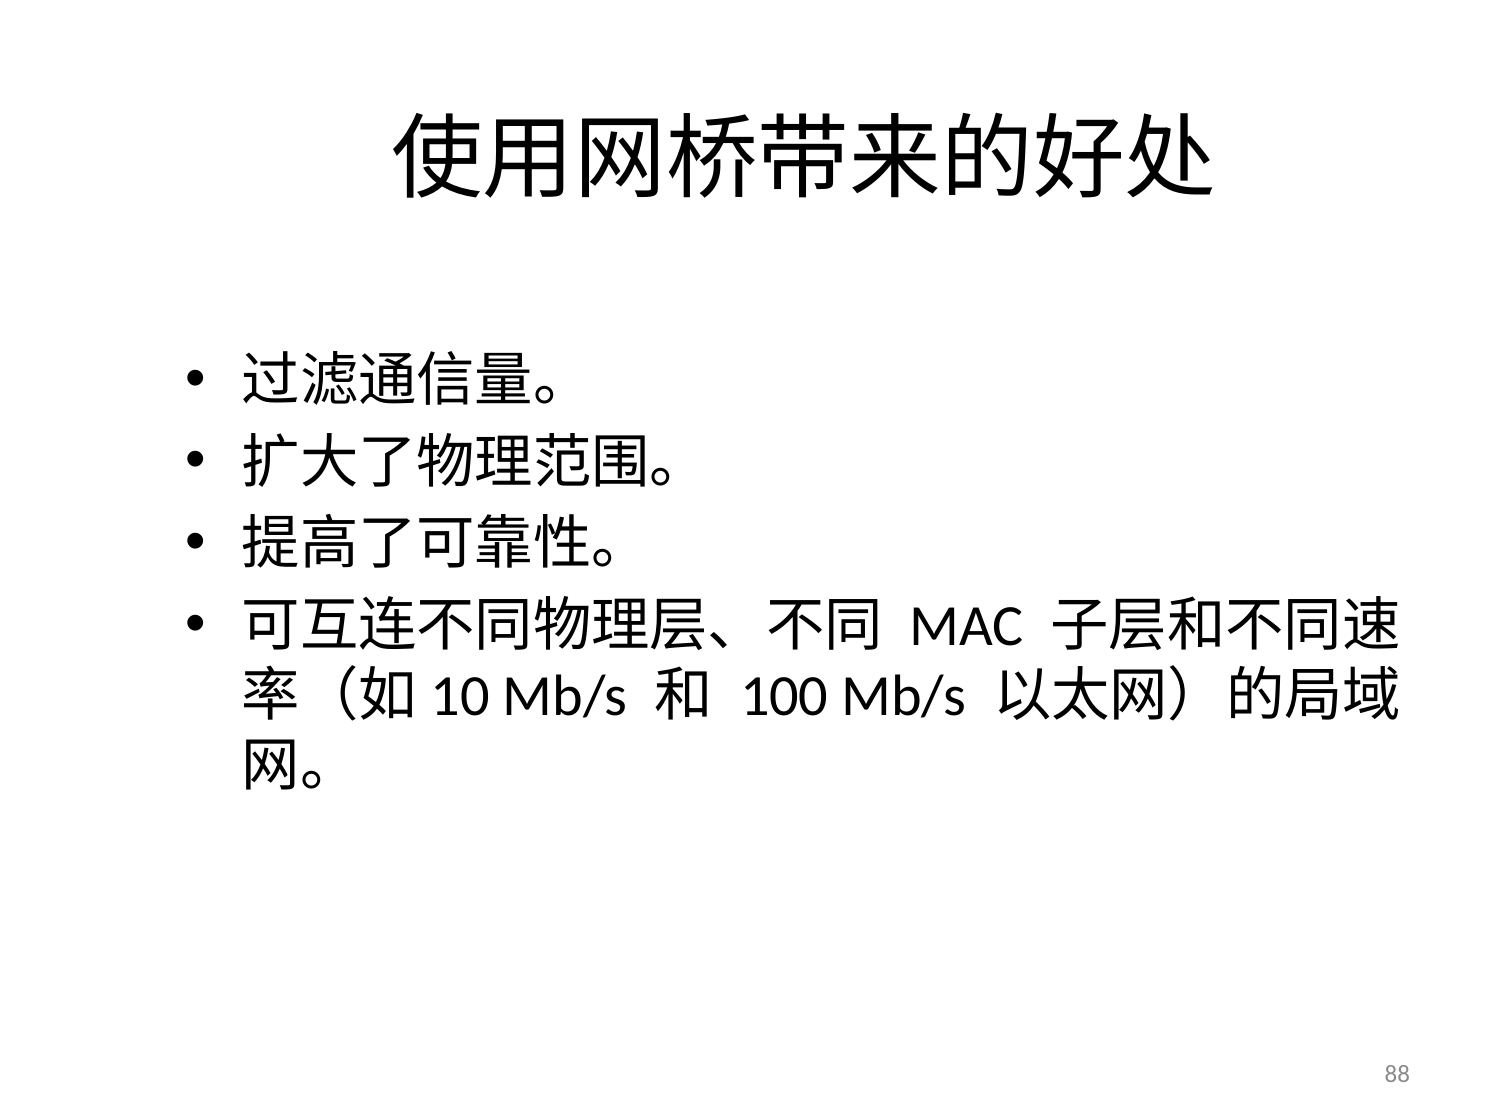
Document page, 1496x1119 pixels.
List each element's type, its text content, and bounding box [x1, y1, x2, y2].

slide_number 88 [1074, 1042, 1425, 1103]
title 使用网桥带来的好处 [150, 34, 1479, 274]
list 过滤通信量。 扩大了物理范围。 提高了可靠性。 可互连不同物理层、不同 MAC 子层和不同速率（如10 Mb/s 和 100 Mb/s 以太网）的局域网。 [170, 334, 1455, 1030]
